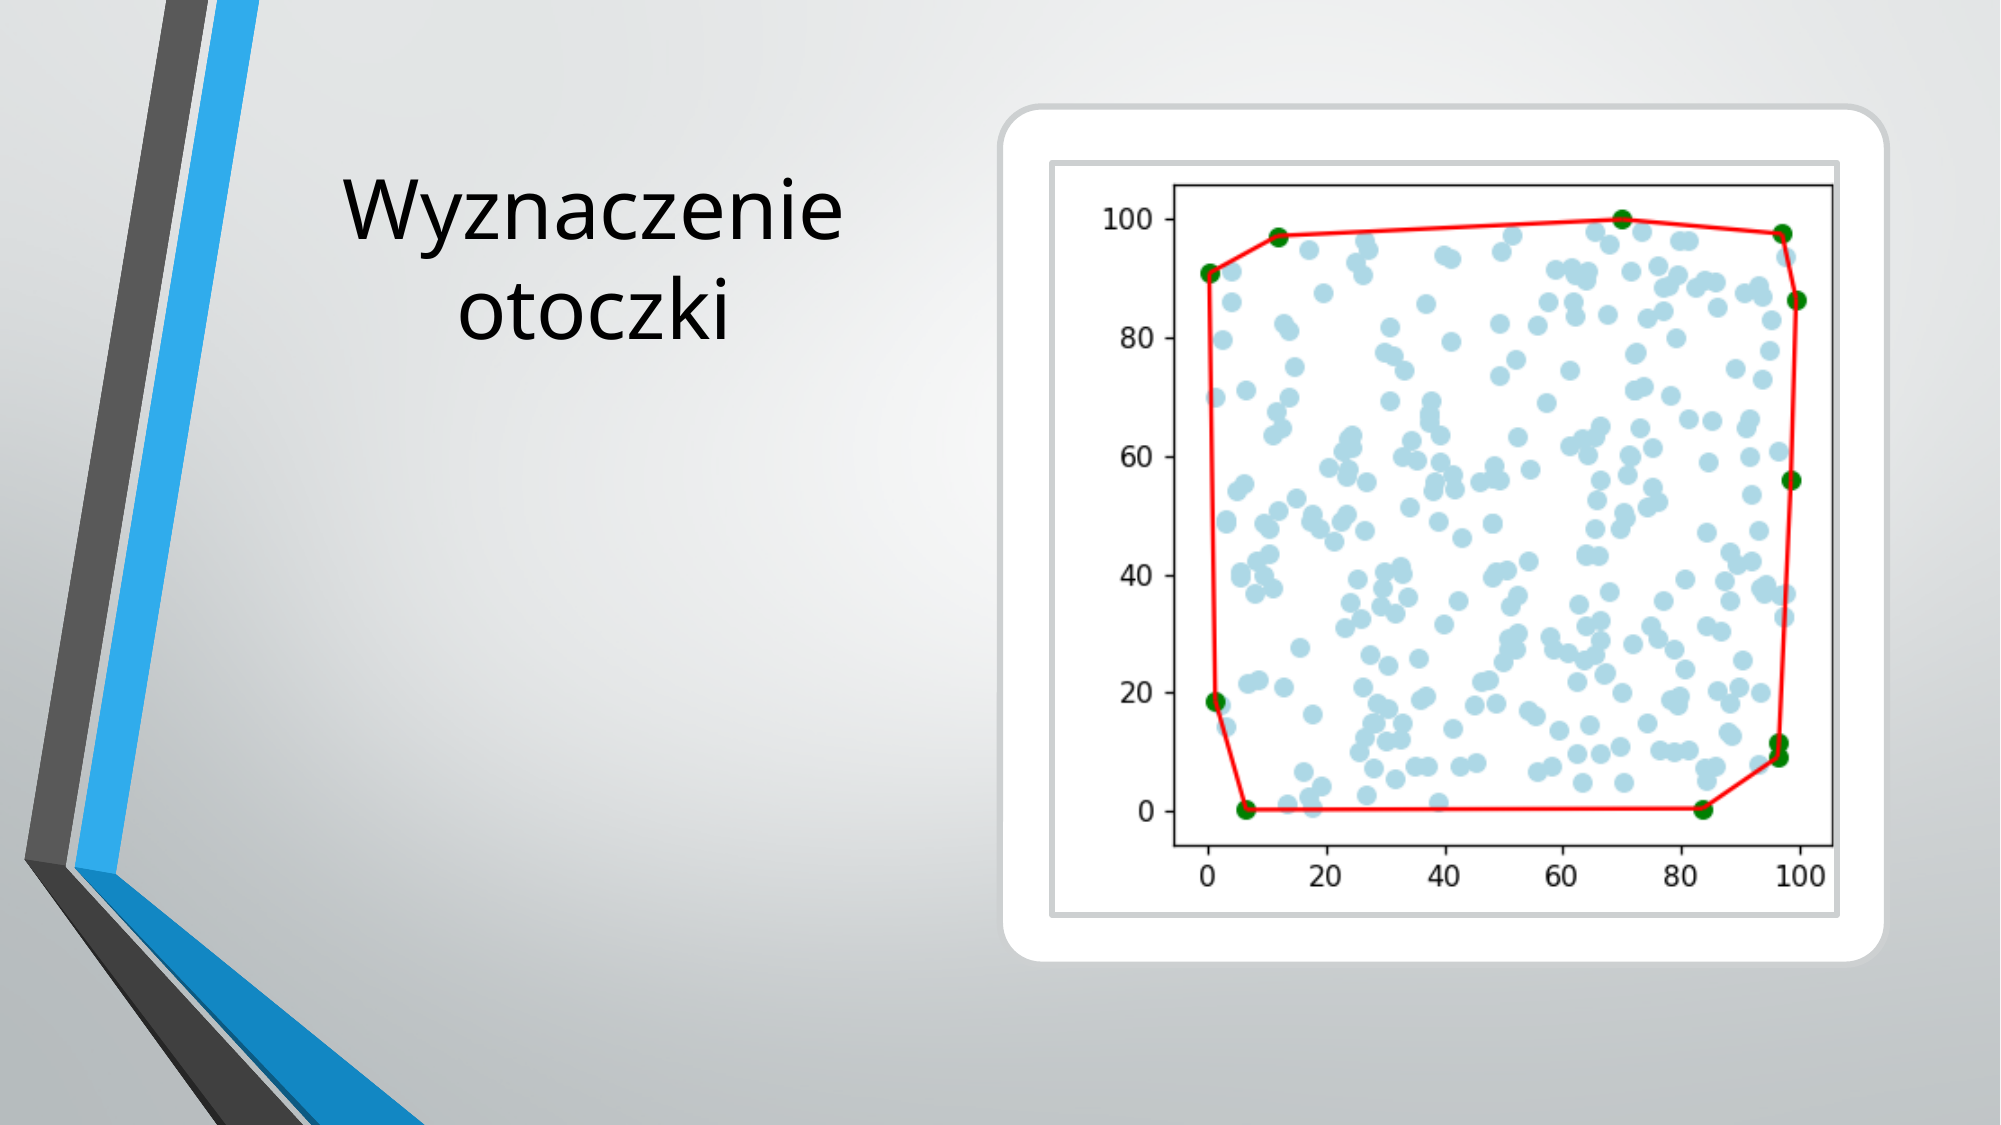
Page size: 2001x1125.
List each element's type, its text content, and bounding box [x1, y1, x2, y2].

picture [1055, 165, 1834, 912]
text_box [24, 0, 425, 1125]
text_box [998, 105, 1889, 967]
title Wyznaczenie otoczki [425, 112, 946, 400]
